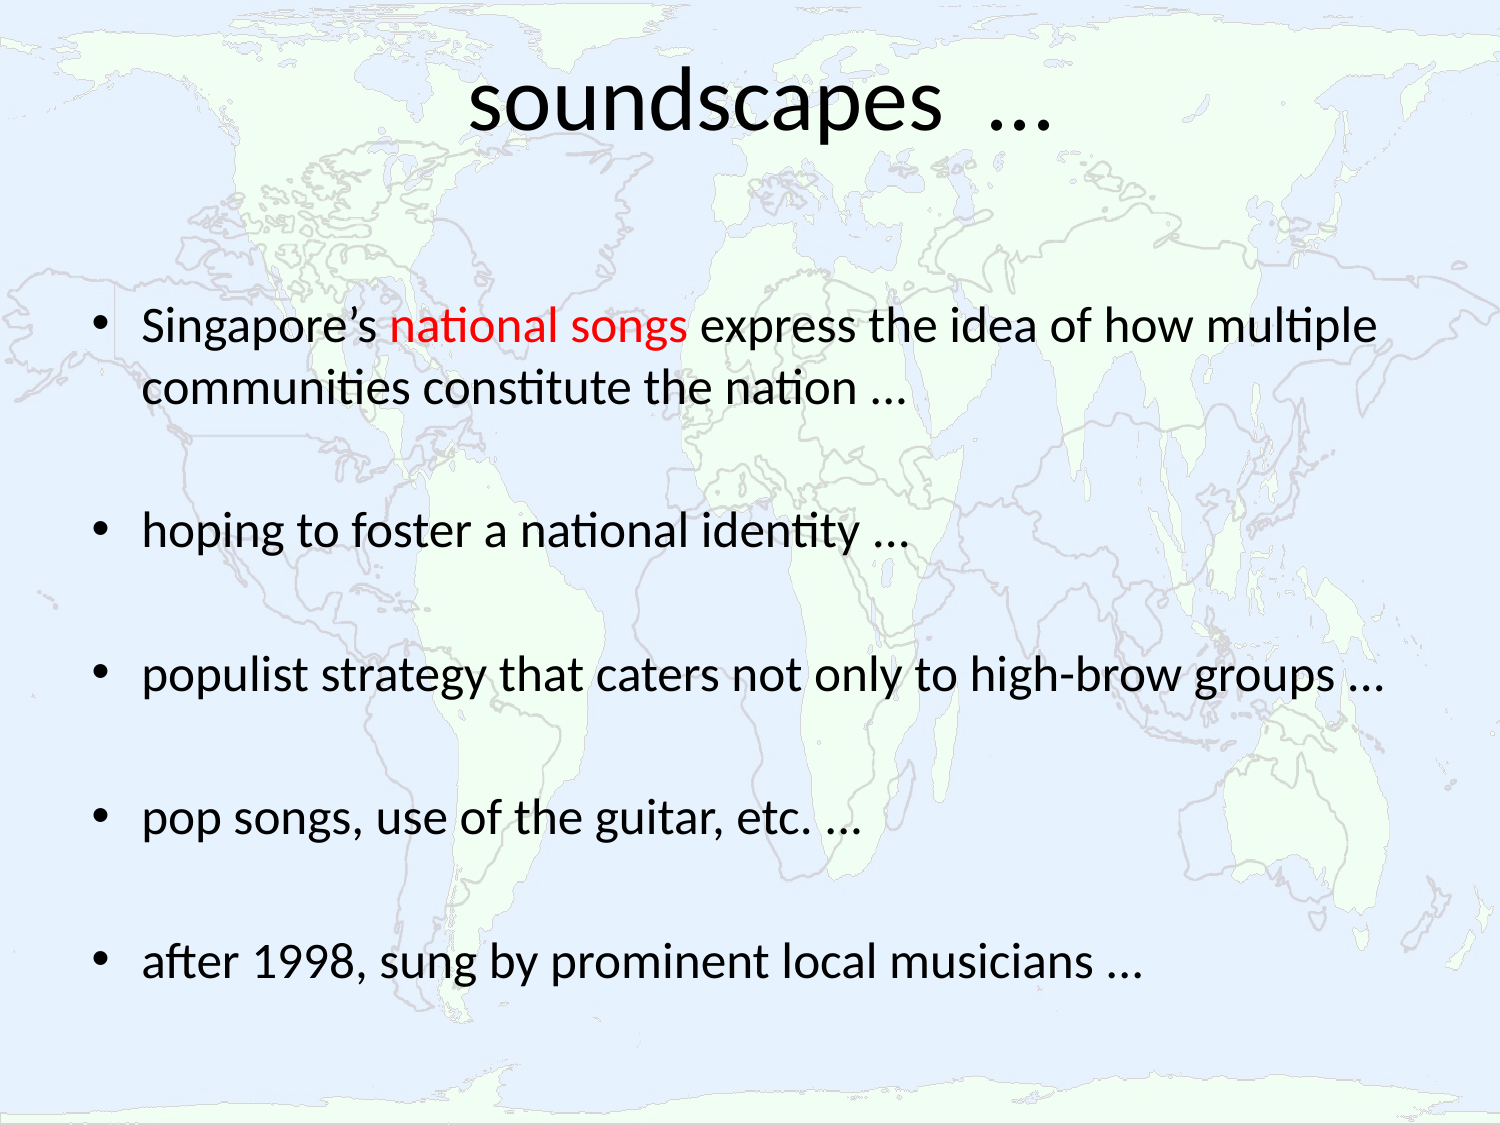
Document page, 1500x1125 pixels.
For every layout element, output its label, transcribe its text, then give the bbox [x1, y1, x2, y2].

title soundscapes ... [76, 0, 1427, 184]
list Singapore’s national songs express the idea of how multiple communities constitute the nation ... hoping to foster a national identity ... populist strategy that caters not only to high-brow groups ... pop songs, use of the guitar, etc. ... after 1998, sung by prominent local musicians ... [76, 184, 1427, 1083]
